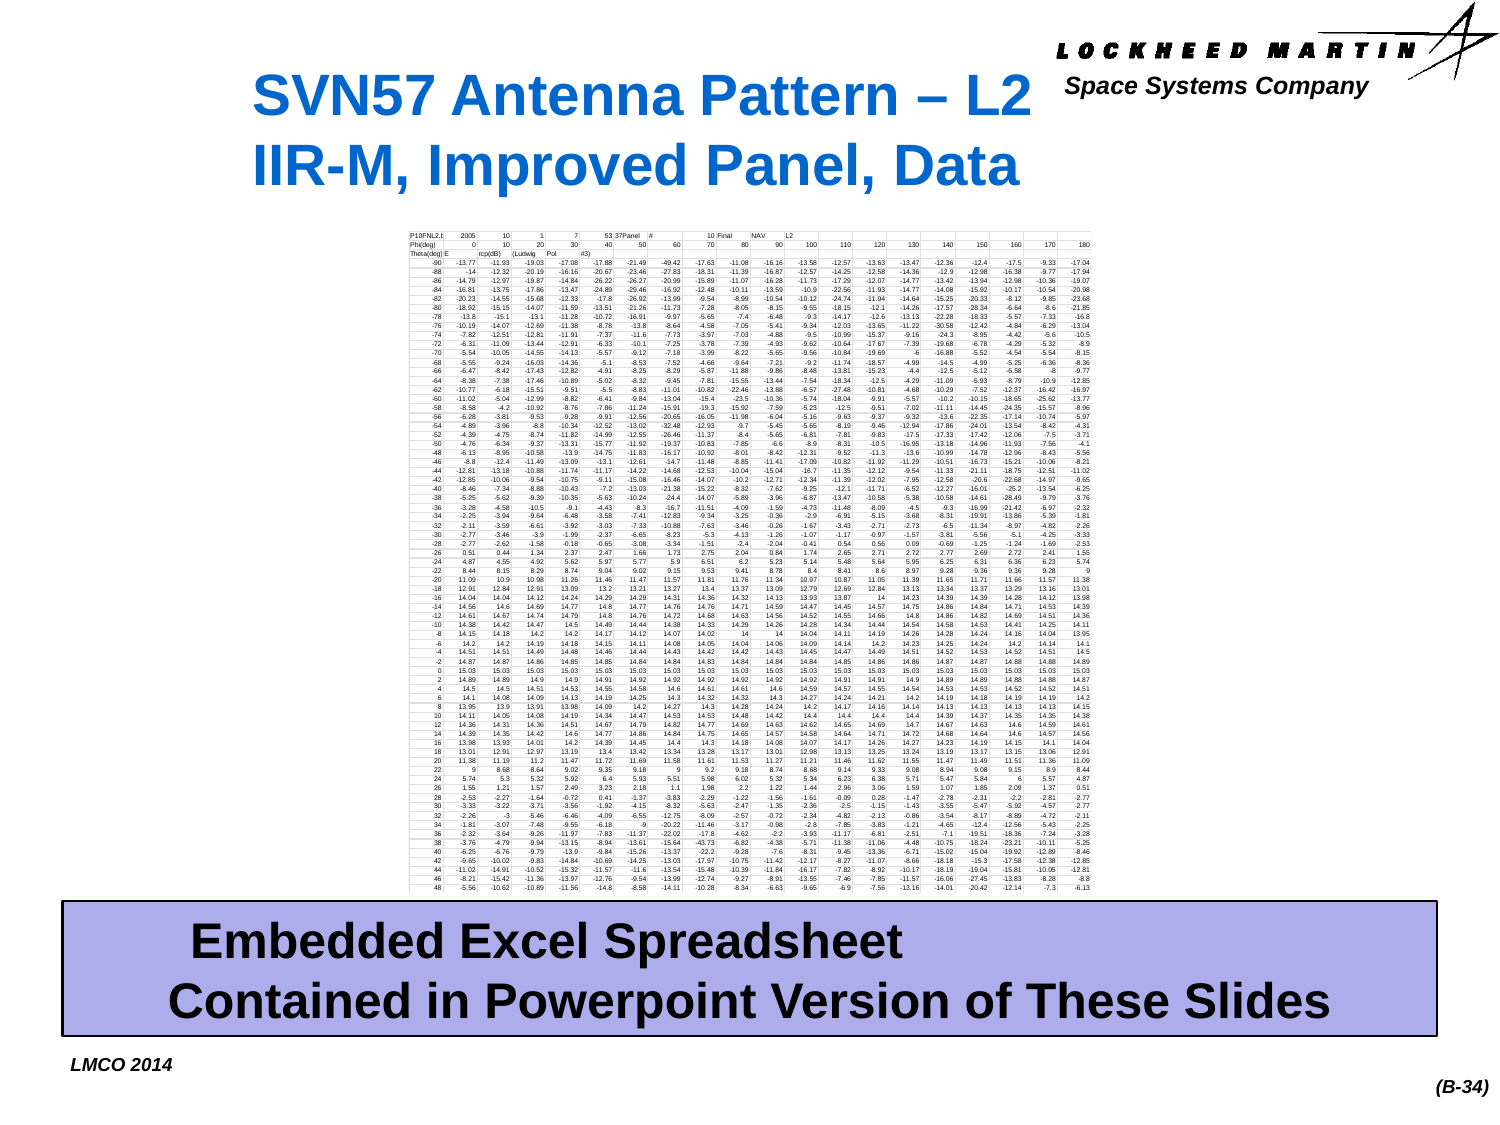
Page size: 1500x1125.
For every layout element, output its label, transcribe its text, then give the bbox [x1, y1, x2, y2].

text_box SVN57 Antenna Pattern – L2 IIR-M, Improved Panel, Data [237, 49, 1125, 205]
picture [1315, 83, 1321, 92]
text_box Embedded Excel Spreadsheet Contained in Powerpoint Version of These Slides [62, 901, 1438, 1036]
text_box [408, 230, 1092, 894]
picture [1050, 0, 1500, 99]
